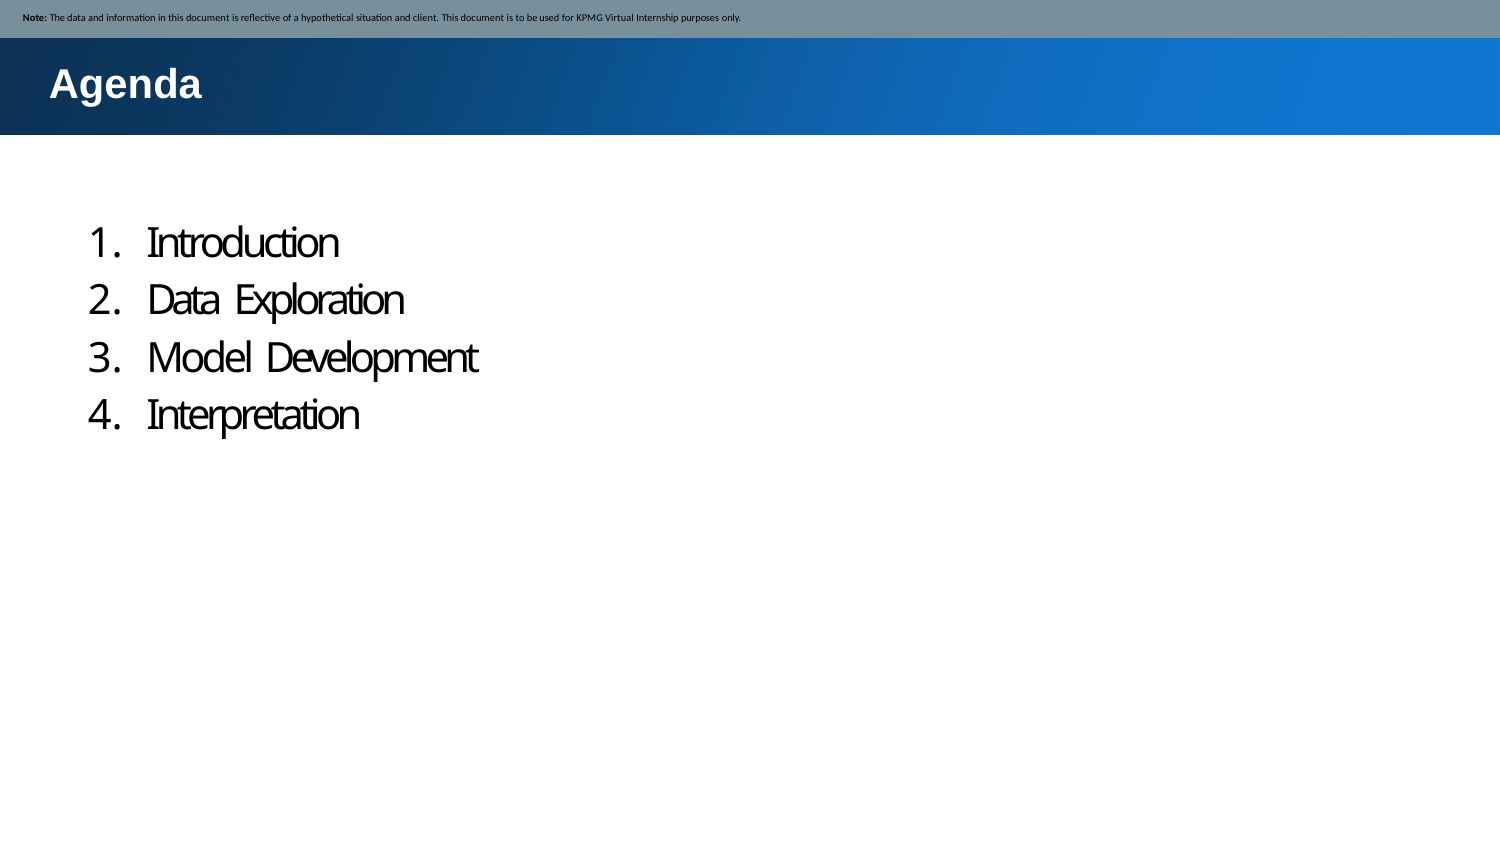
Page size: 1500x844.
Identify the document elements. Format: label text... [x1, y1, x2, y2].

text_box Note: The data and information in this document is reflective of a hypothetical situation and client. This document is to be used for KPMG Virtual Internship purposes only. [20, 9, 747, 24]
text_box Introduction Data Exploration Model Development Interpretation [86, 205, 526, 438]
picture [0, 38, 1500, 135]
title Agenda [46, 55, 204, 199]
text_box [0, 0, 1500, 38]
